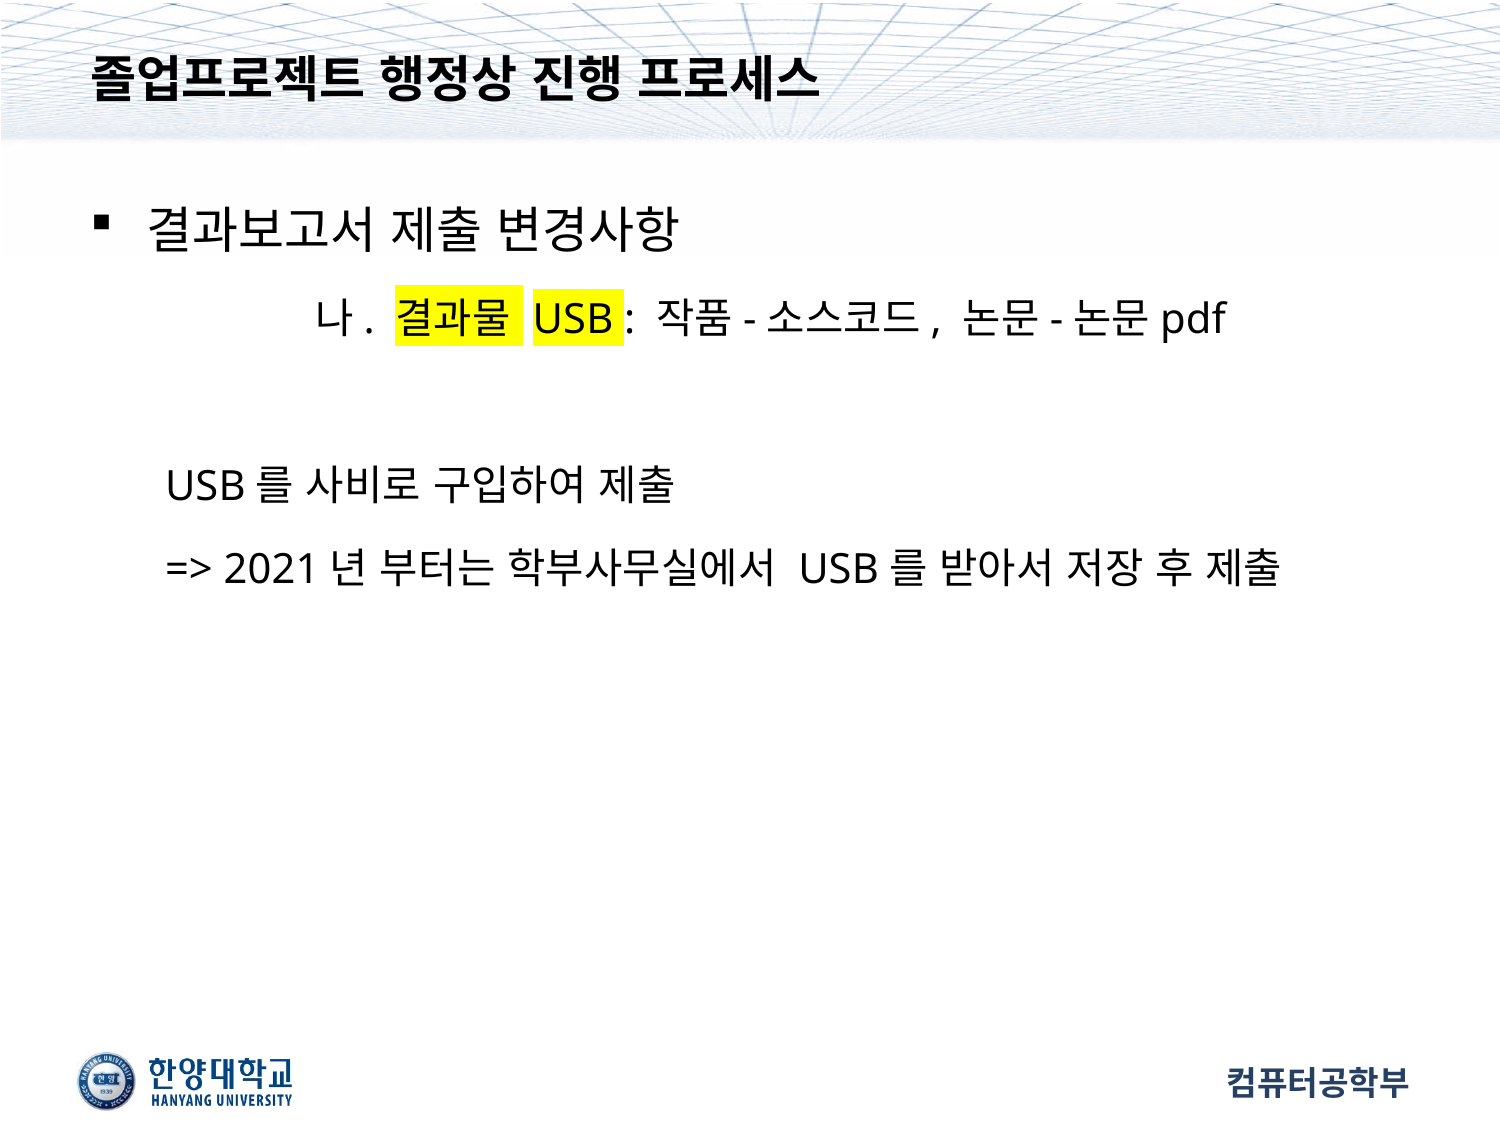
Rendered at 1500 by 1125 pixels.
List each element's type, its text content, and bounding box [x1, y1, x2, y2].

list 결과보고서 제출 변경사항 나. 결과물 USB : 작품-소스코드, 논문-논문pdf USB를 사비로 구입하여 제출 => 2021년 부터는 학부사무실에서 USB를 받아서 저장 후 제출 [75, 160, 1425, 1035]
title 졸업프로젝트 행정상 진행 프로세스 [75, 30, 1425, 124]
picture [147, 1057, 292, 1106]
picture [76, 1051, 136, 1111]
